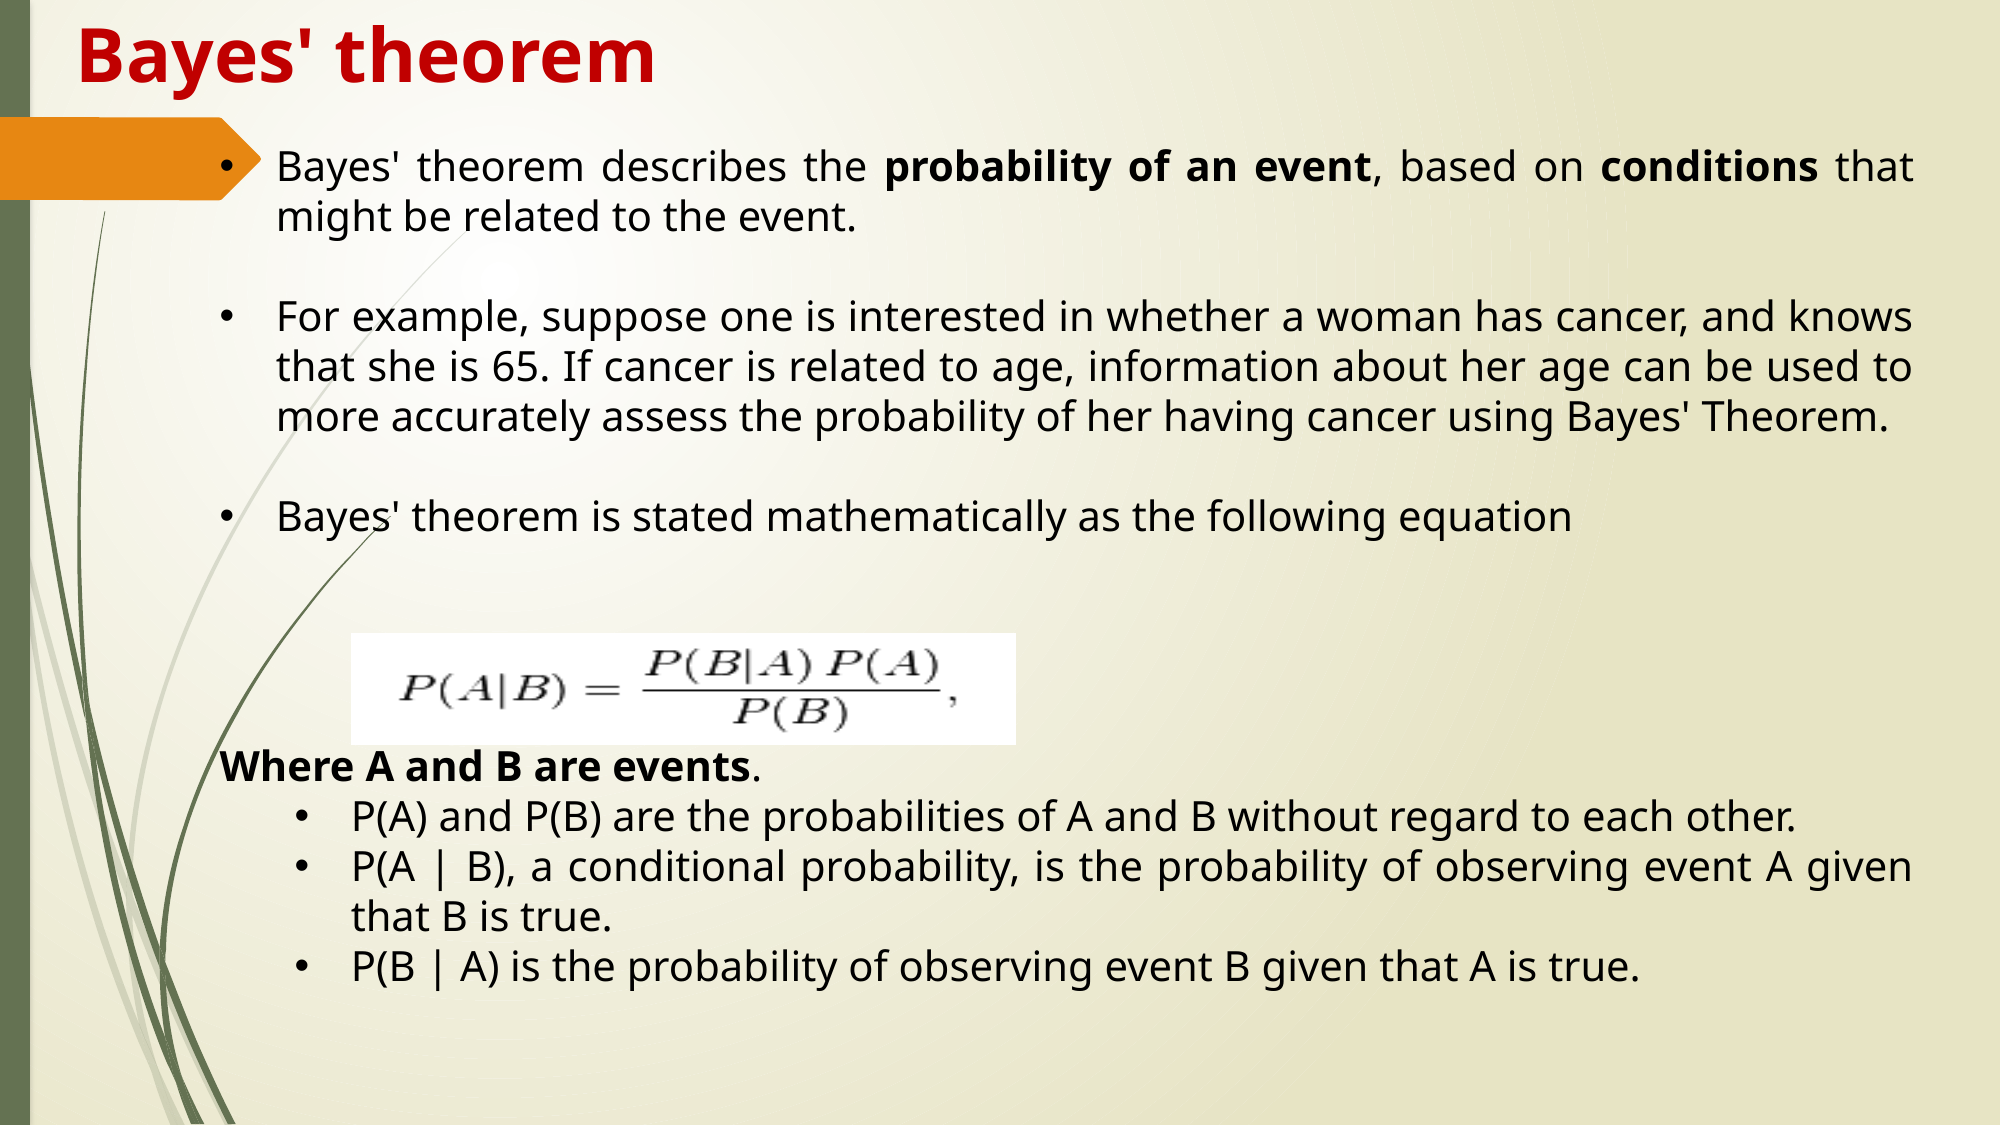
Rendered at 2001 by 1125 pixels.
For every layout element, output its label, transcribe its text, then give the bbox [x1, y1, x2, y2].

title Bayes' theorem [60, 0, 989, 103]
text_box Bayes' theorem describes the probability of an event, based on conditions that might be related to the event. For example, suppose one is interested in whether a woman has cancer, and knows that she is 65. If cancer is related to age, information about her age can be used to more accurately assess the probability of her having cancer using Bayes' Theorem. Bayes' theorem is stated mathematically as the following equation Where A and B are events. P(A) and P(B) are the probabilities of A and B without regard to each other. P(A | B), a conditional probability, is the probability of observing event A given that B is true. P(B | A) is the probability of observing event B given that A is true. [204, 132, 1929, 998]
picture [350, 633, 1016, 746]
